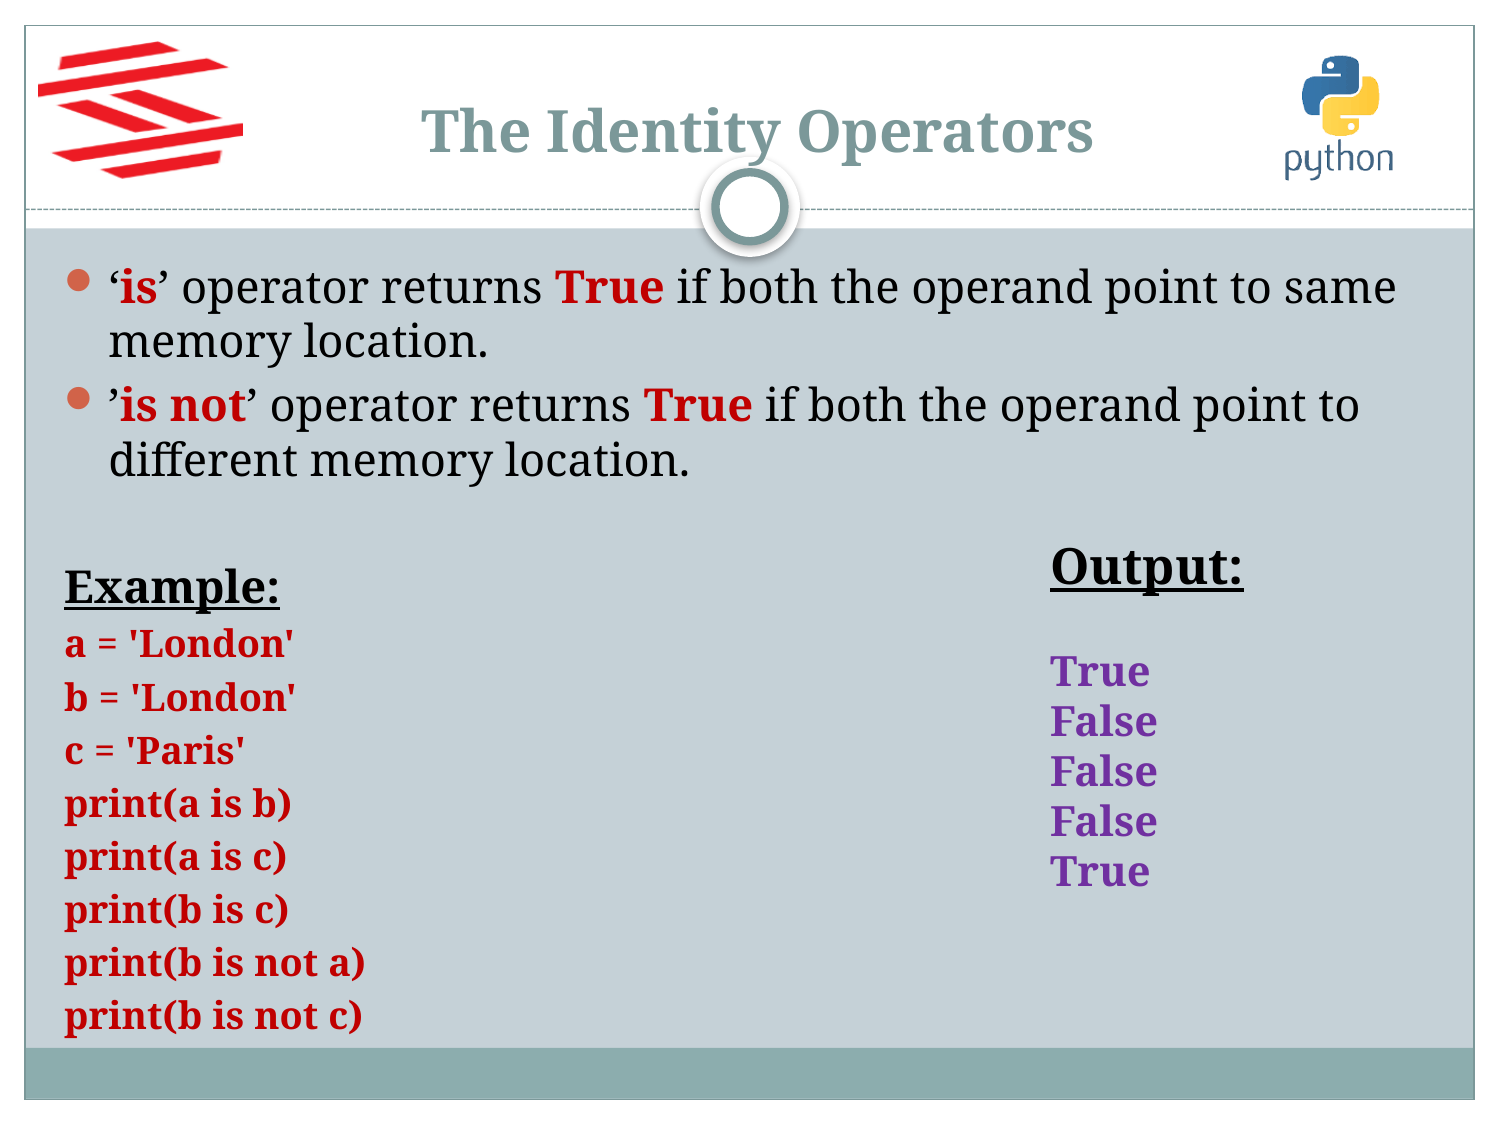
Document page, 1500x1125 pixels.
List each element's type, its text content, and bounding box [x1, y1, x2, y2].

text_box Output: True False False False True [1035, 527, 1259, 903]
title The Identity Operators [248, 46, 1459, 172]
picture [37, 40, 243, 185]
picture [1206, 53, 1471, 186]
list ‘is’ operator returns True if both the operand point to same memory location. ’is not’ operator returns True if both the operand point to different memory location. Example: a = 'London' b = 'London' c = 'Paris' print(a is b) print(a is c) print(b is c) print(b is not a) print(b is not c) [49, 250, 1445, 1047]
